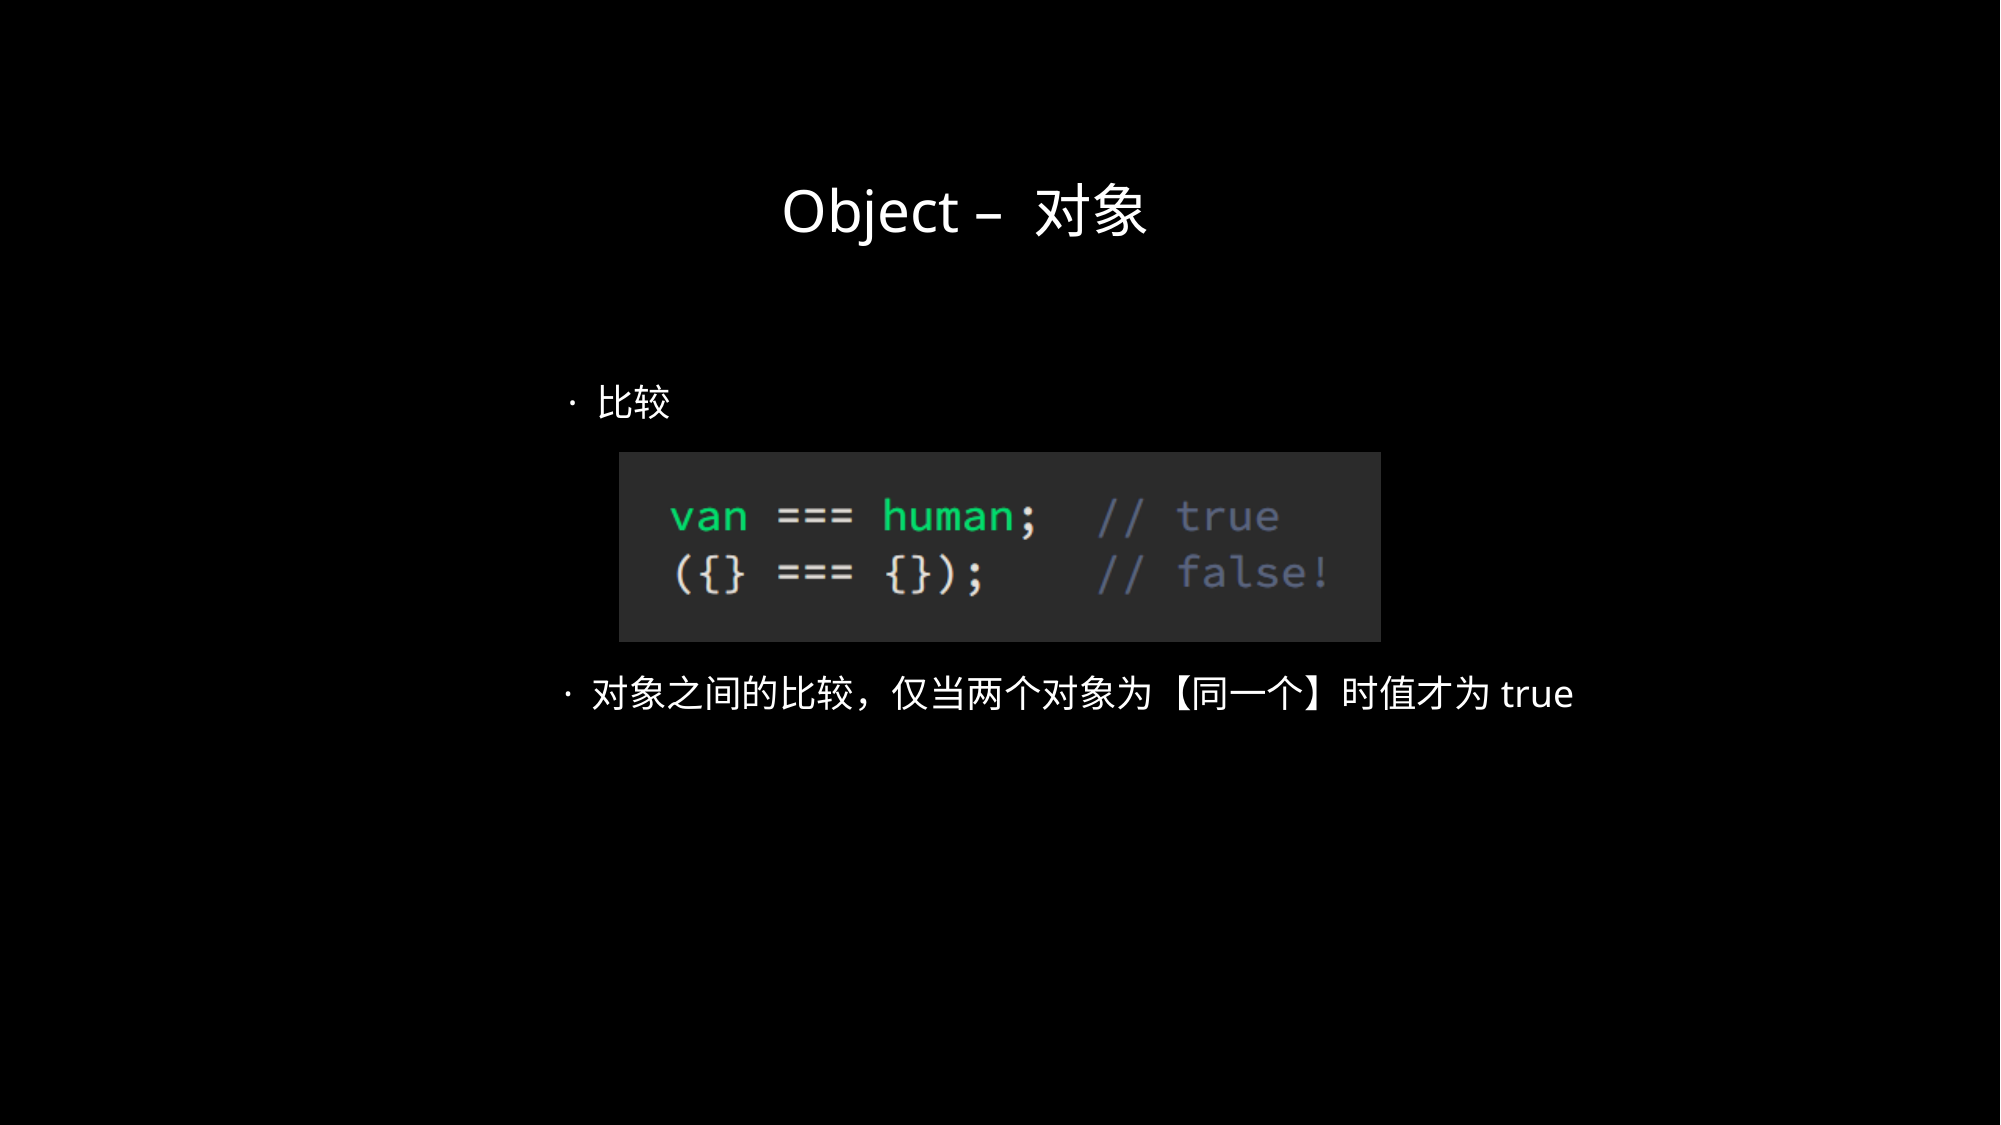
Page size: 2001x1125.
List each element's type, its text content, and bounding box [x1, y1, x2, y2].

text_box · 比较 [552, 371, 687, 432]
text_box · 对象之间的比较，仅当两个对象为【同一个】时值才为true [548, 662, 1589, 723]
picture [619, 452, 1381, 642]
text_box Object – 对象 [766, 166, 1165, 252]
